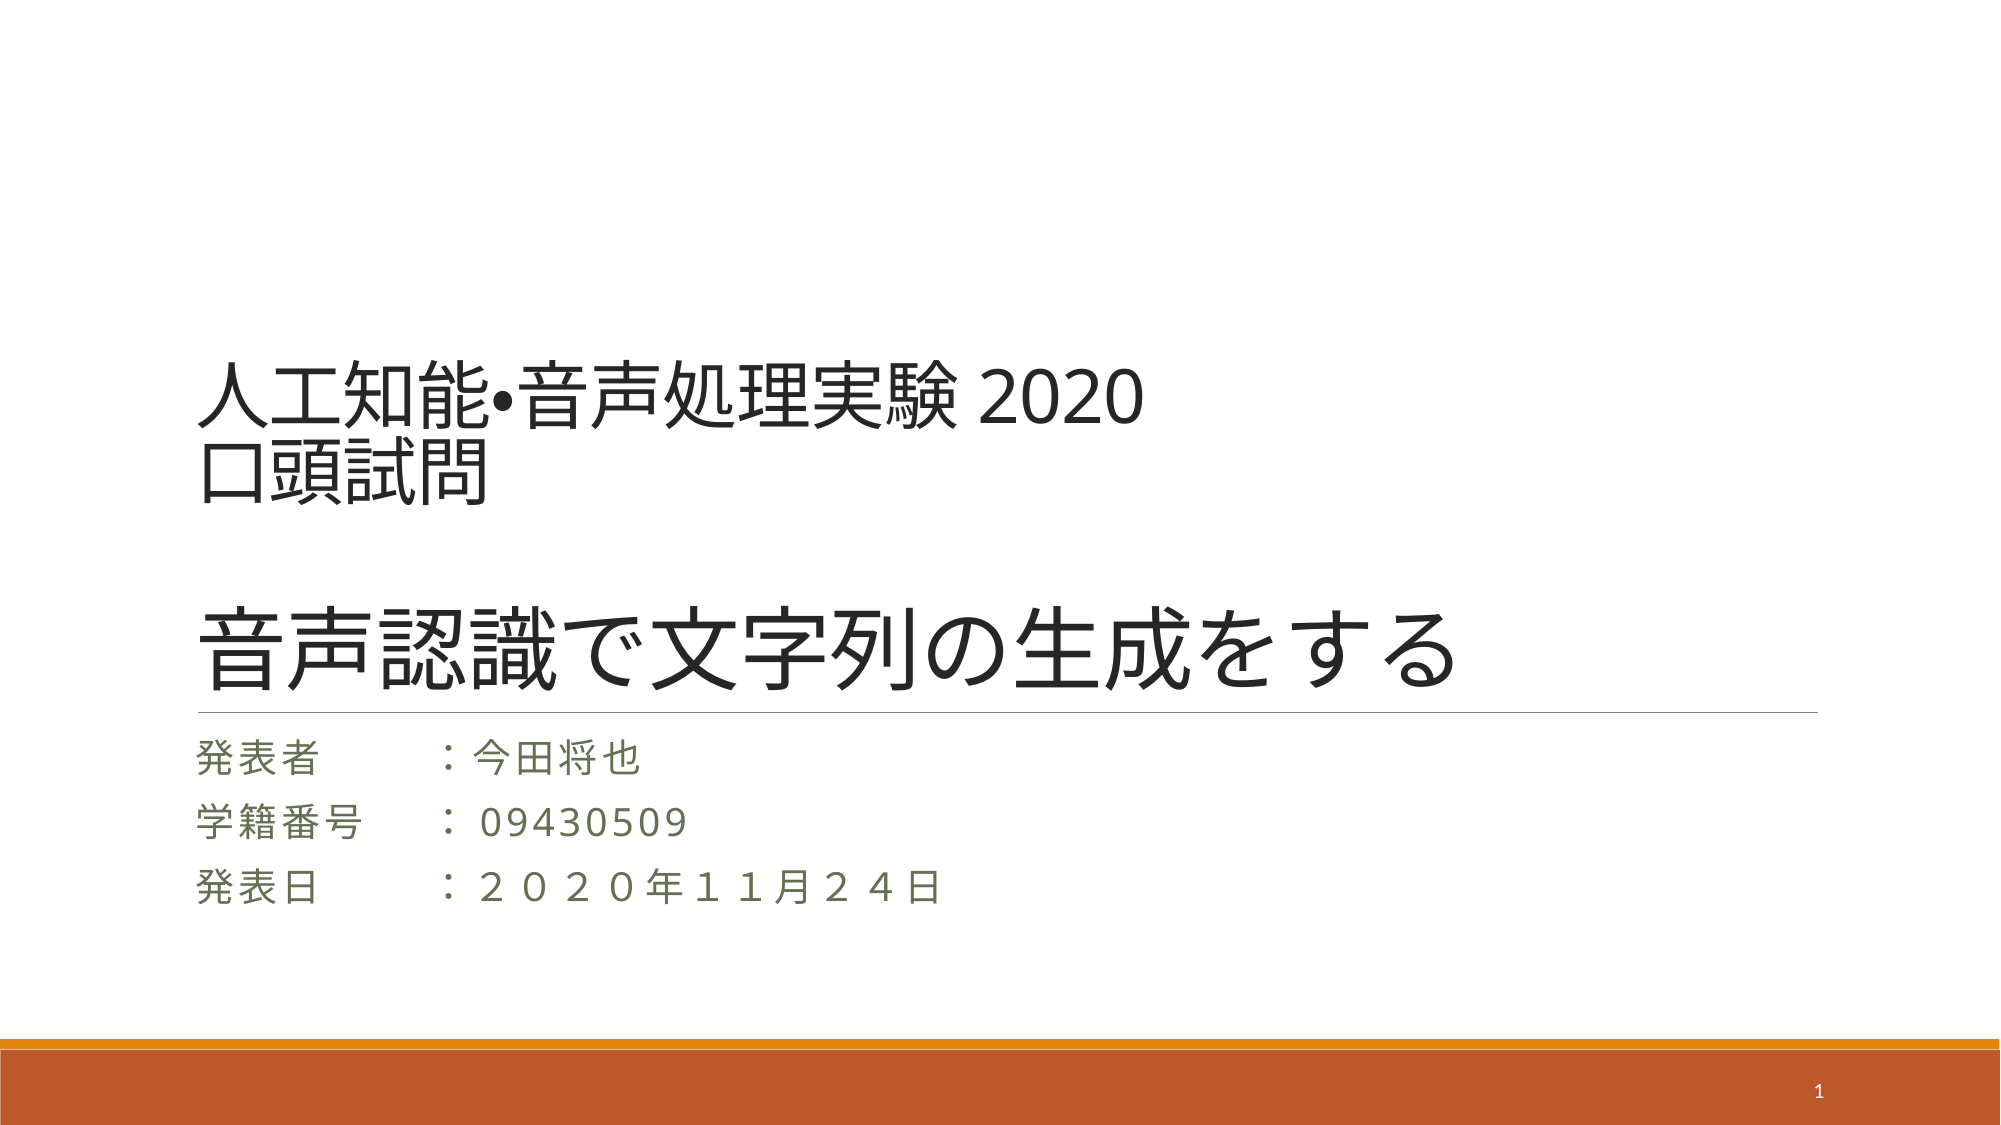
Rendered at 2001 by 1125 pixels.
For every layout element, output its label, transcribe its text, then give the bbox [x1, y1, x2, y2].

title 人工知能・音声処理実験2020 口頭試問 音声認識で文字列の生成をする [180, 124, 1830, 710]
slide_number 1 [1624, 1059, 1840, 1120]
subtitle 発表者 ：今田将也 学籍番号 ：09430509 発表日 ：２０２０年１１月２４日 [180, 730, 1831, 919]
